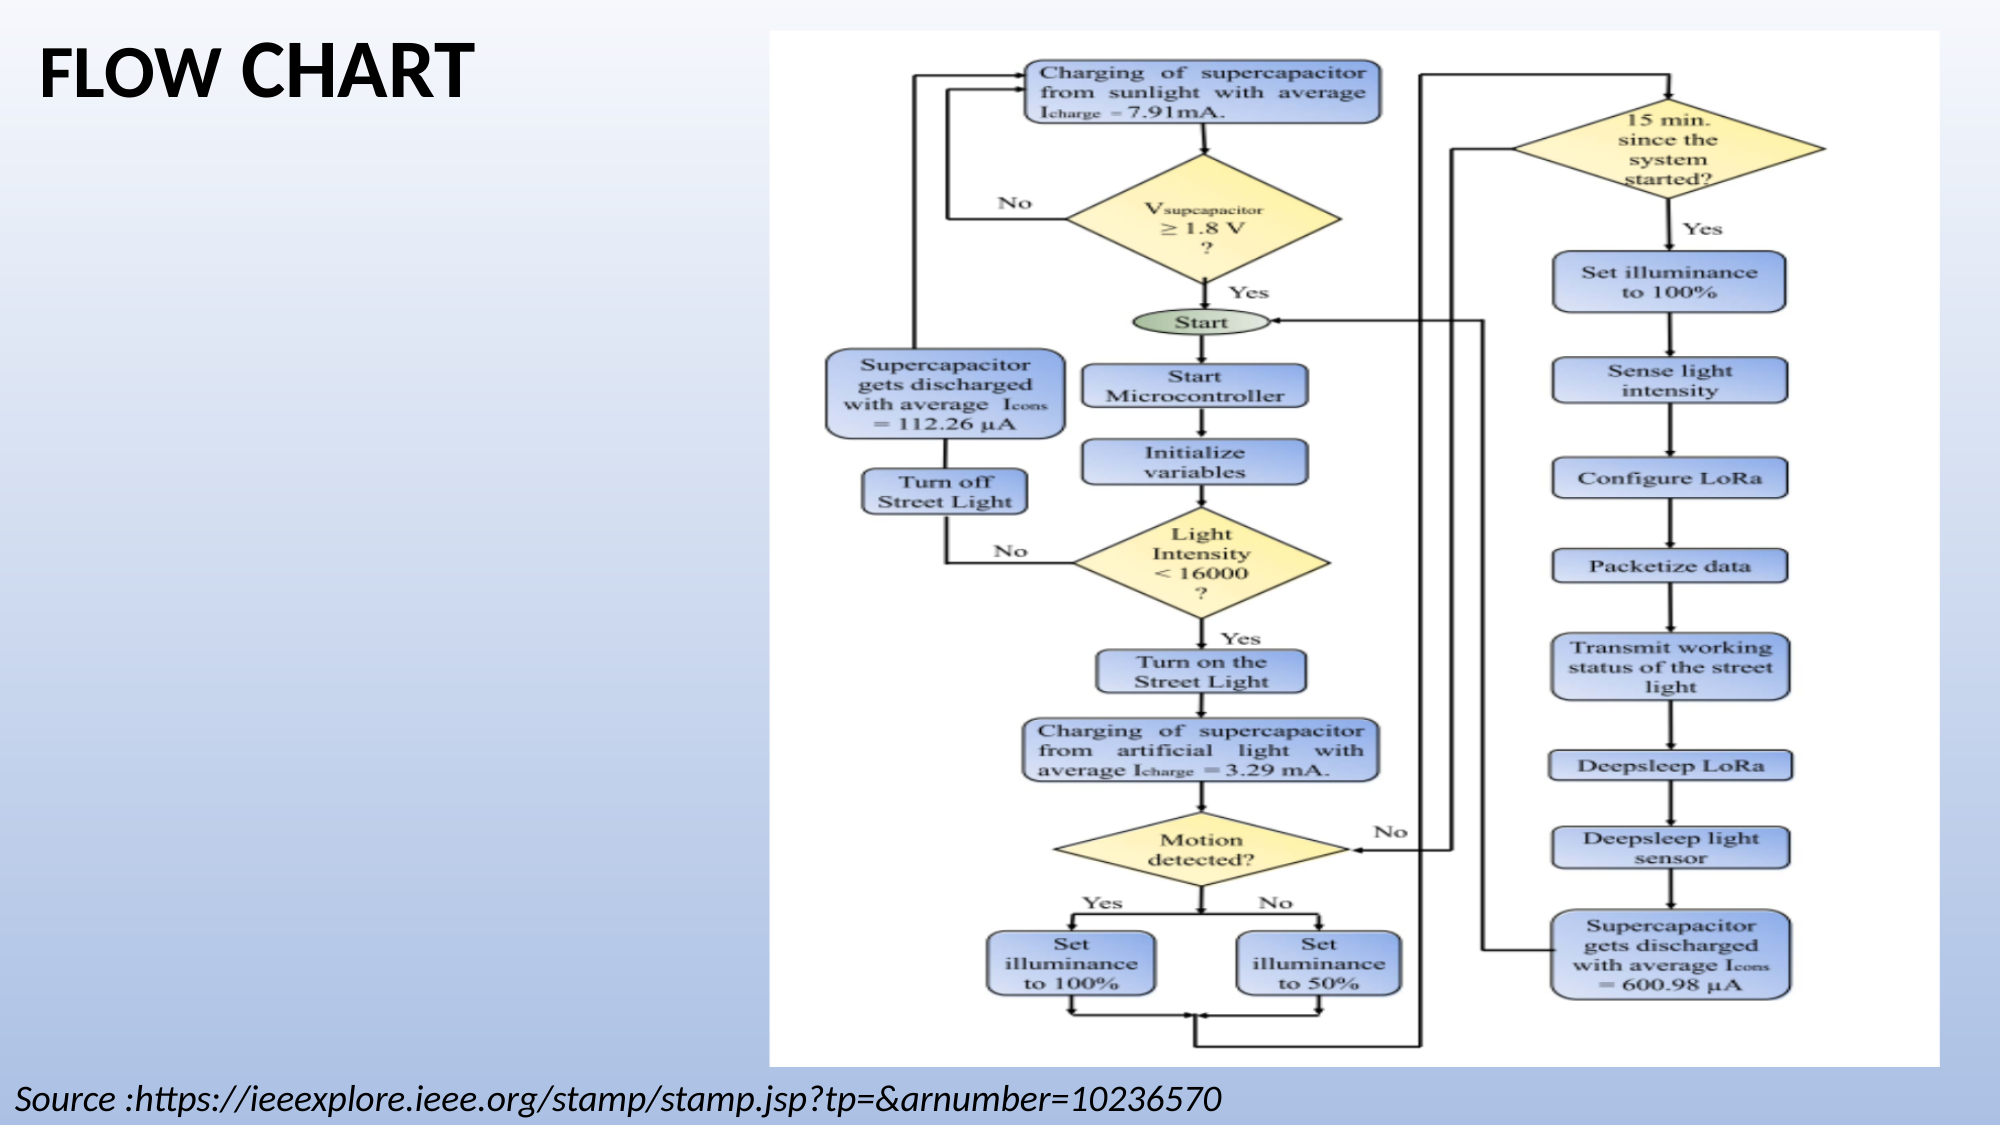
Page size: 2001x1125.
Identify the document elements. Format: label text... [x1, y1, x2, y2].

text_box Source :https://ieeexplore.ieee.org/stamp/stamp.jsp?tp=&arnumber=10236570 [0, 1066, 836, 1125]
text_box FLOW CHART [24, 6, 533, 122]
picture [771, 0, 1939, 1125]
